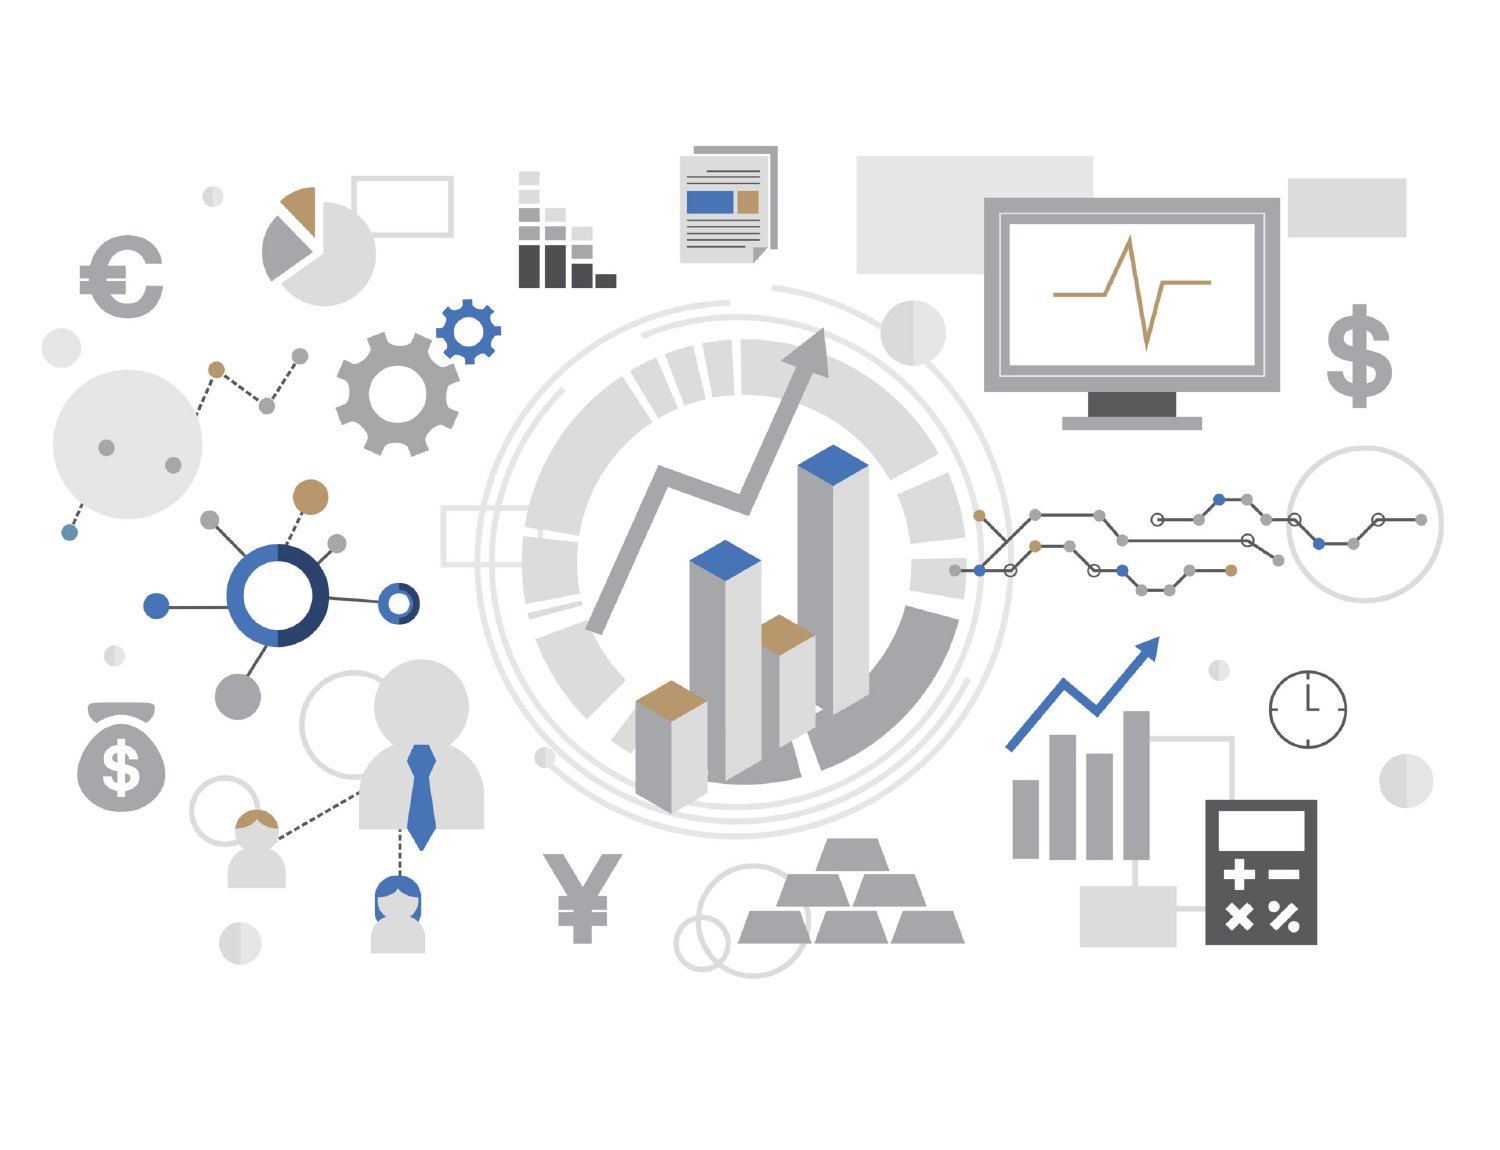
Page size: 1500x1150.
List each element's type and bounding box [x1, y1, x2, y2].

picture [0, 99, 1485, 1026]
